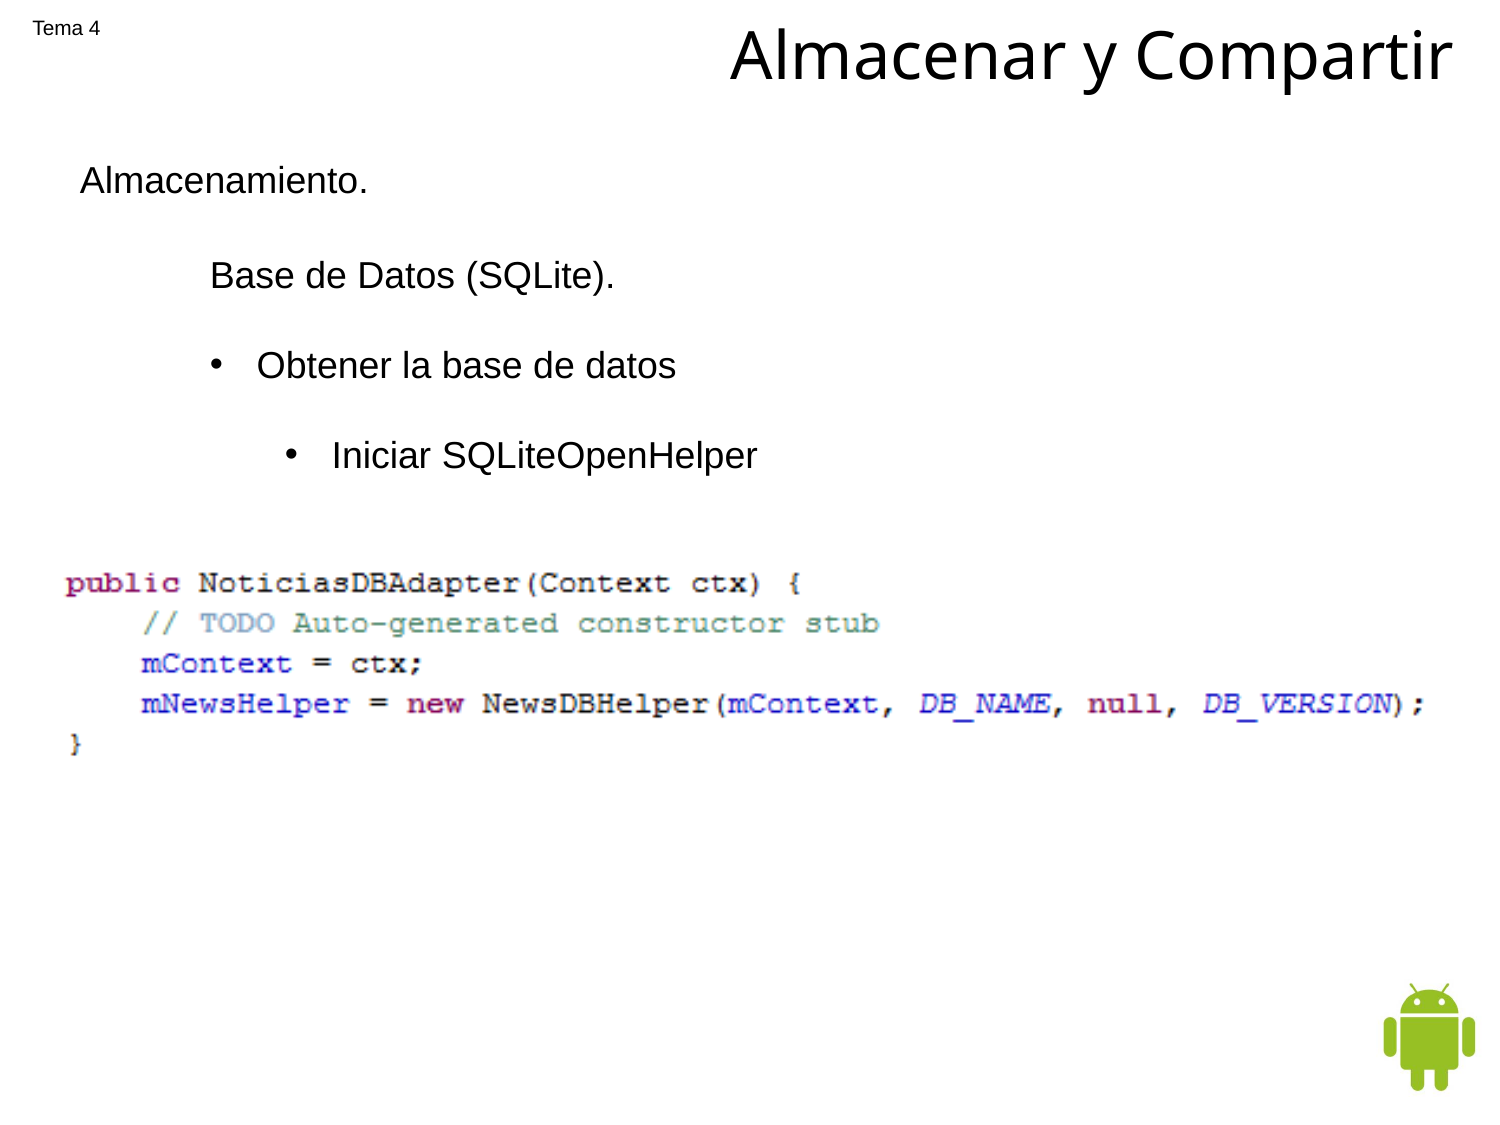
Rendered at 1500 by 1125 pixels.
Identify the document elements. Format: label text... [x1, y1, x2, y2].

picture [1375, 975, 1483, 1097]
text_box Tema 4 [17, 7, 195, 48]
text_box Base de Datos (SQLite). Obtener la base de datos Iniciar SQLiteOpenHelper [194, 243, 1341, 532]
text_box Almacenamiento. [64, 149, 431, 210]
title Almacenar y Compartir [643, 30, 1471, 76]
picture [52, 550, 1443, 776]
